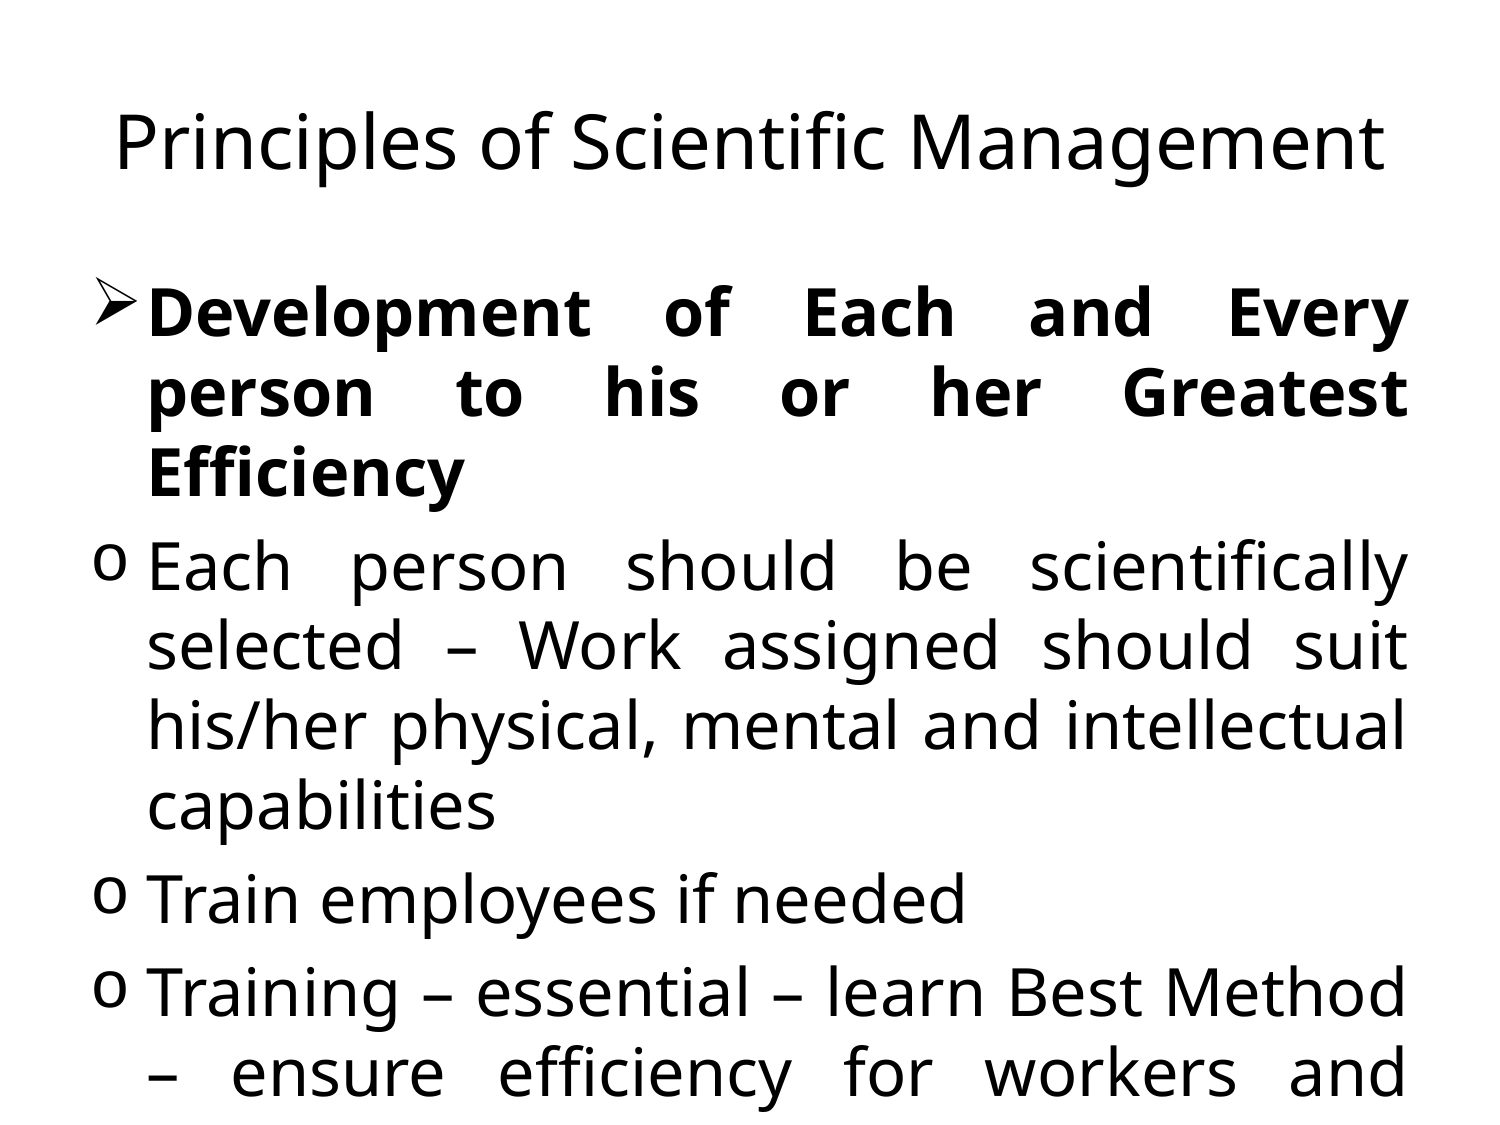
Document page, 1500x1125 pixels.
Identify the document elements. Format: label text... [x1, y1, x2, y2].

title Principles of Scientific Management [75, 45, 1425, 233]
list Development of Each and Every person to his or her Greatest Efficiency Each person should be scientifically selected – Work assigned should suit his/her physical, mental and intellectual capabilities Train employees if needed Training – essential – learn Best Method – ensure efficiency for workers and organization [75, 262, 1425, 1005]
